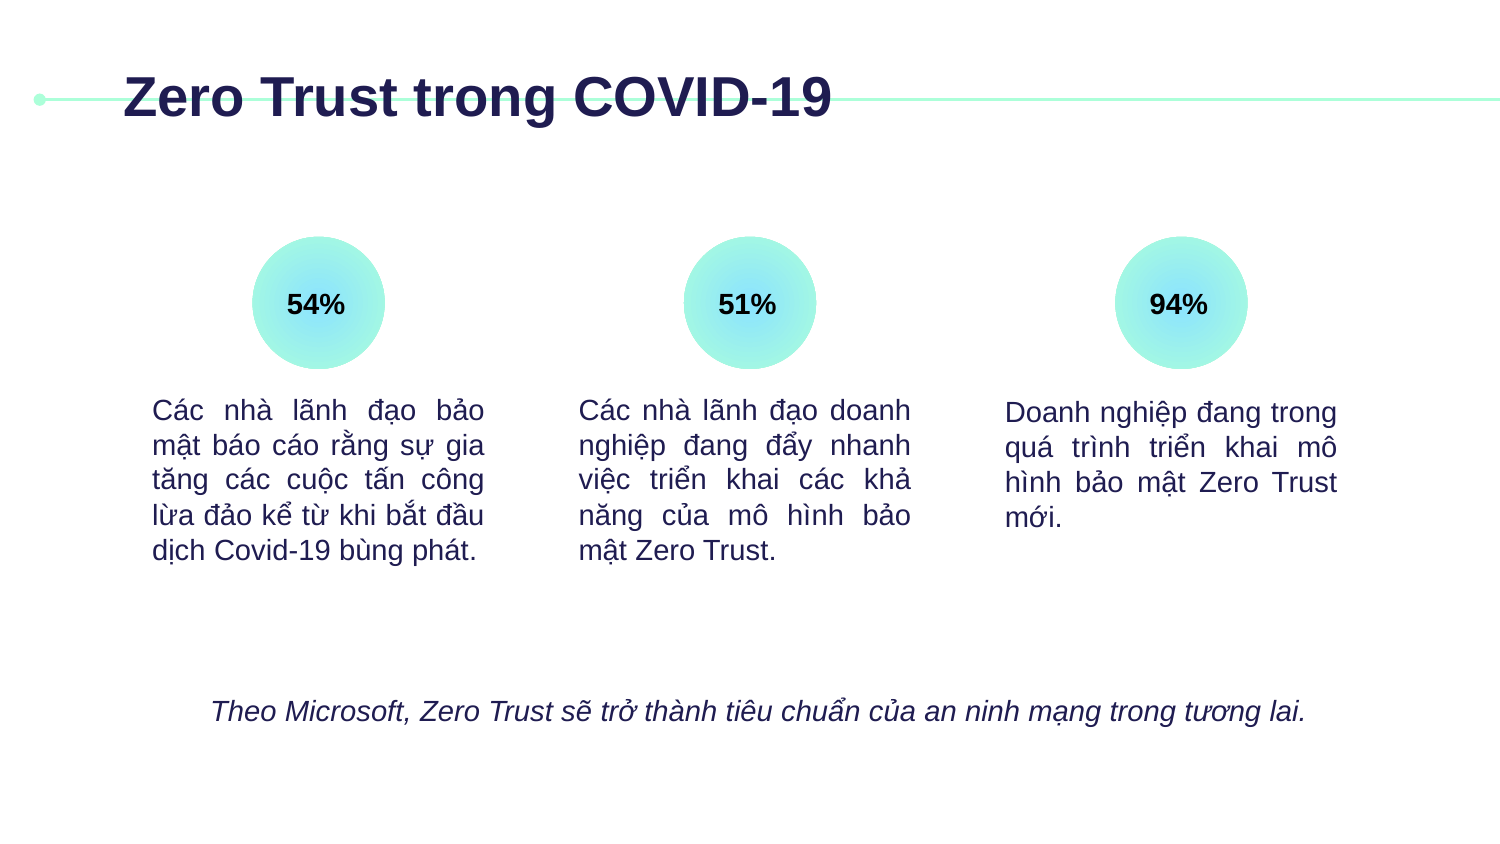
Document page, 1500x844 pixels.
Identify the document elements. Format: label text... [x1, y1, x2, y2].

list Các nhà lãnh đạo doanh nghiệp đang đẩy nhanh việc triển khai các khả năng của mô hình bảo mật Zero Trust. [563, 376, 927, 565]
list Doanh nghiệp đang trong quá trình triển khai mô hình bảo mật Zero Trust mới. [989, 378, 1354, 567]
text_box Theo Microsoft, Zero Trust sẽ trở thành tiêu chuẩn của an ninh mạng trong tương lai. [165, 677, 1354, 791]
text_box 54% [252, 236, 385, 369]
list Các nhà lãnh đạo bảo mật báo cáo rằng sự gia tăng các cuộc tấn công lừa đảo kể từ khi bắt đầu dịch Covid-19 bùng phát. [137, 376, 501, 565]
title Zero Trust trong COVID-19 [108, 45, 1107, 135]
text_box 94% [1115, 236, 1248, 369]
text_box 51% [683, 236, 817, 369]
